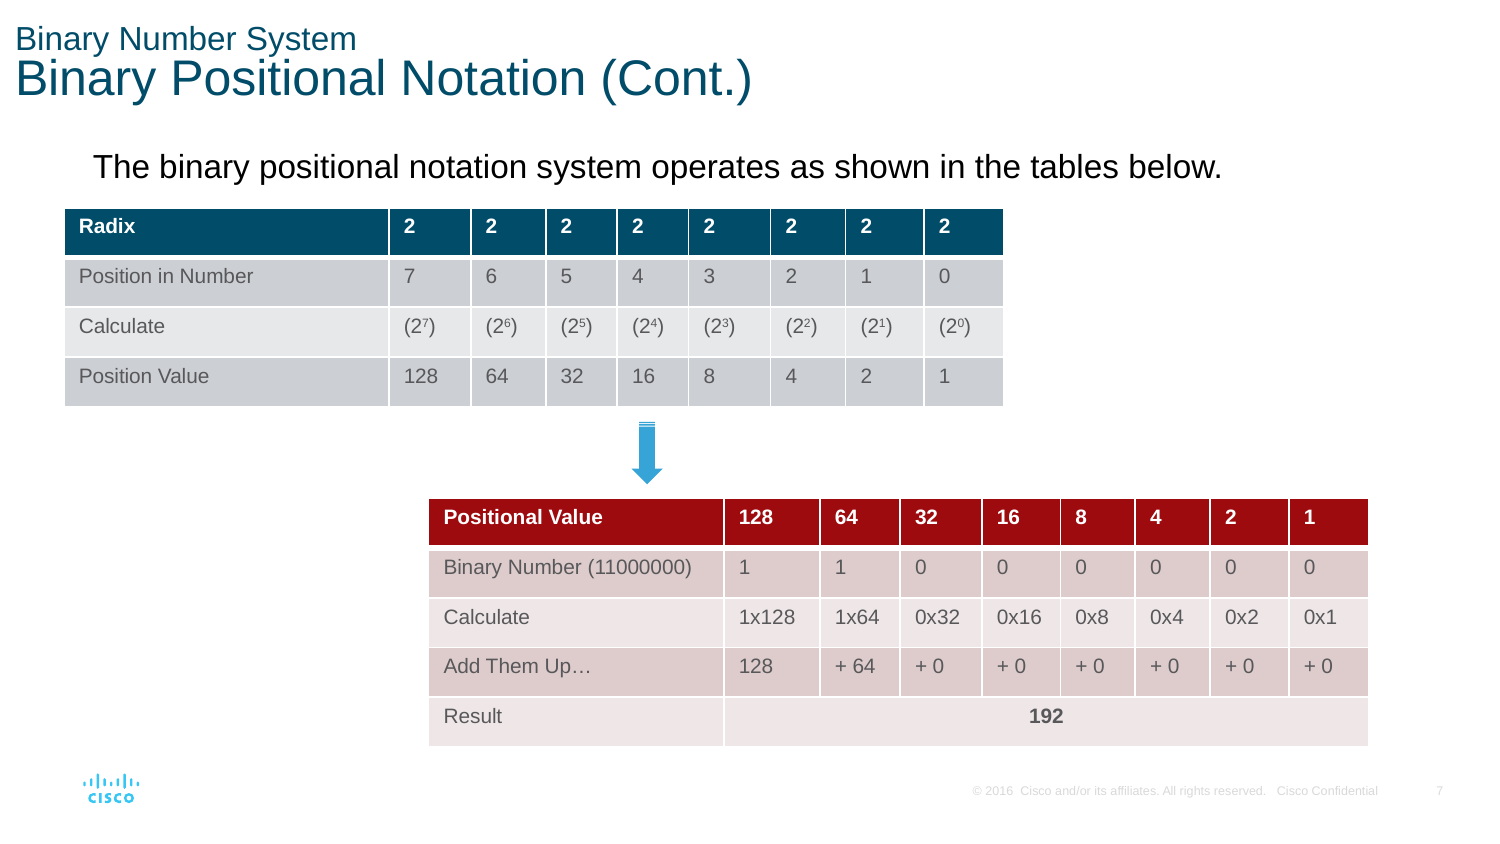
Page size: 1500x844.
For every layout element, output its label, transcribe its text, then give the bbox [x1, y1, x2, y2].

table_cell Position Value [65, 358, 388, 406]
table_cell (25) [547, 308, 616, 356]
text_box [629, 420, 665, 487]
table_cell (26) [472, 308, 545, 356]
table_cell 16 [618, 358, 688, 406]
table_cell Position in Number [65, 260, 388, 306]
table_cell + 0 [1061, 648, 1134, 696]
table_header 128 [725, 499, 819, 545]
table_cell 32 [547, 358, 616, 406]
table_cell 64 [472, 358, 545, 406]
table_cell (24) [618, 308, 688, 356]
table_header 1 [1290, 499, 1368, 545]
table_cell 4 [618, 260, 688, 306]
table_cell 128 [725, 648, 819, 696]
table_header 32 [901, 499, 981, 545]
table_cell 0x16 [983, 599, 1060, 647]
table_cell 0 [1211, 551, 1288, 597]
table_cell Add Them Up… [429, 648, 723, 696]
table_cell (23) [689, 308, 770, 356]
table_header 2 [689, 209, 770, 255]
table_cell 0x8 [1061, 599, 1134, 647]
table_cell + 64 [821, 648, 899, 696]
table_header 2 [846, 209, 923, 255]
table_header 16 [983, 499, 1060, 545]
table_cell 0 [1290, 551, 1368, 597]
table_cell 0 [925, 260, 1003, 306]
table_cell 1x64 [821, 599, 899, 647]
table_cell Binary Number (11000000) [429, 551, 723, 597]
table_cell + 0 [983, 648, 1060, 696]
table_cell 0x4 [1136, 599, 1209, 647]
table_header 2 [390, 209, 470, 255]
table_cell 0 [901, 551, 981, 597]
table_header 2 [618, 209, 688, 255]
table_cell 1 [846, 260, 923, 306]
table_cell 6 [472, 260, 545, 306]
table_cell 0x32 [901, 599, 981, 647]
title Binary Number System Binary Positional Notation (Cont.) [0, 5, 1369, 126]
table_cell + 0 [901, 648, 981, 696]
table_cell (22) [771, 308, 845, 356]
table_header 8 [1061, 499, 1134, 545]
table_cell Result [429, 698, 723, 746]
table_cell Calculate [65, 308, 388, 356]
table_cell + 0 [1290, 648, 1368, 696]
table_cell 2 [846, 358, 923, 406]
table_cell (20) [925, 308, 1003, 356]
table_header 2 [771, 209, 845, 255]
table_cell (27) [390, 308, 470, 356]
table_cell 0 [1136, 551, 1209, 597]
table_cell 8 [689, 358, 770, 406]
table_cell 4 [771, 358, 845, 406]
table_cell 128 [390, 358, 470, 406]
table_cell (21) [846, 308, 923, 356]
table_cell 2 [771, 260, 845, 306]
table_cell 1 [925, 358, 1003, 406]
table_header 64 [821, 499, 899, 545]
table_cell 7 [390, 260, 470, 306]
table_cell 1x128 [725, 599, 819, 647]
table_header Positional Value [429, 499, 723, 545]
table_header 2 [472, 209, 545, 255]
table_cell 0x2 [1211, 599, 1288, 647]
table_cell + 0 [1136, 648, 1209, 696]
table_header 4 [1136, 499, 1209, 545]
table_cell 192 [725, 698, 1368, 746]
table_cell 0x1 [1290, 599, 1368, 647]
table_cell 5 [547, 260, 616, 306]
table_cell 1 [821, 551, 899, 597]
table_cell + 0 [1211, 648, 1288, 696]
table_header 2 [925, 209, 1003, 255]
list The binary positional notation system operates as shown in the tables below. [77, 137, 1437, 193]
table_header 2 [1211, 499, 1288, 545]
table_cell 0 [983, 551, 1060, 597]
table_cell 3 [689, 260, 770, 306]
table_cell 1 [725, 551, 819, 597]
table_header 2 [547, 209, 616, 255]
table_header Radix [65, 209, 388, 255]
table_cell Calculate [429, 599, 723, 647]
table_cell 0 [1061, 551, 1134, 597]
